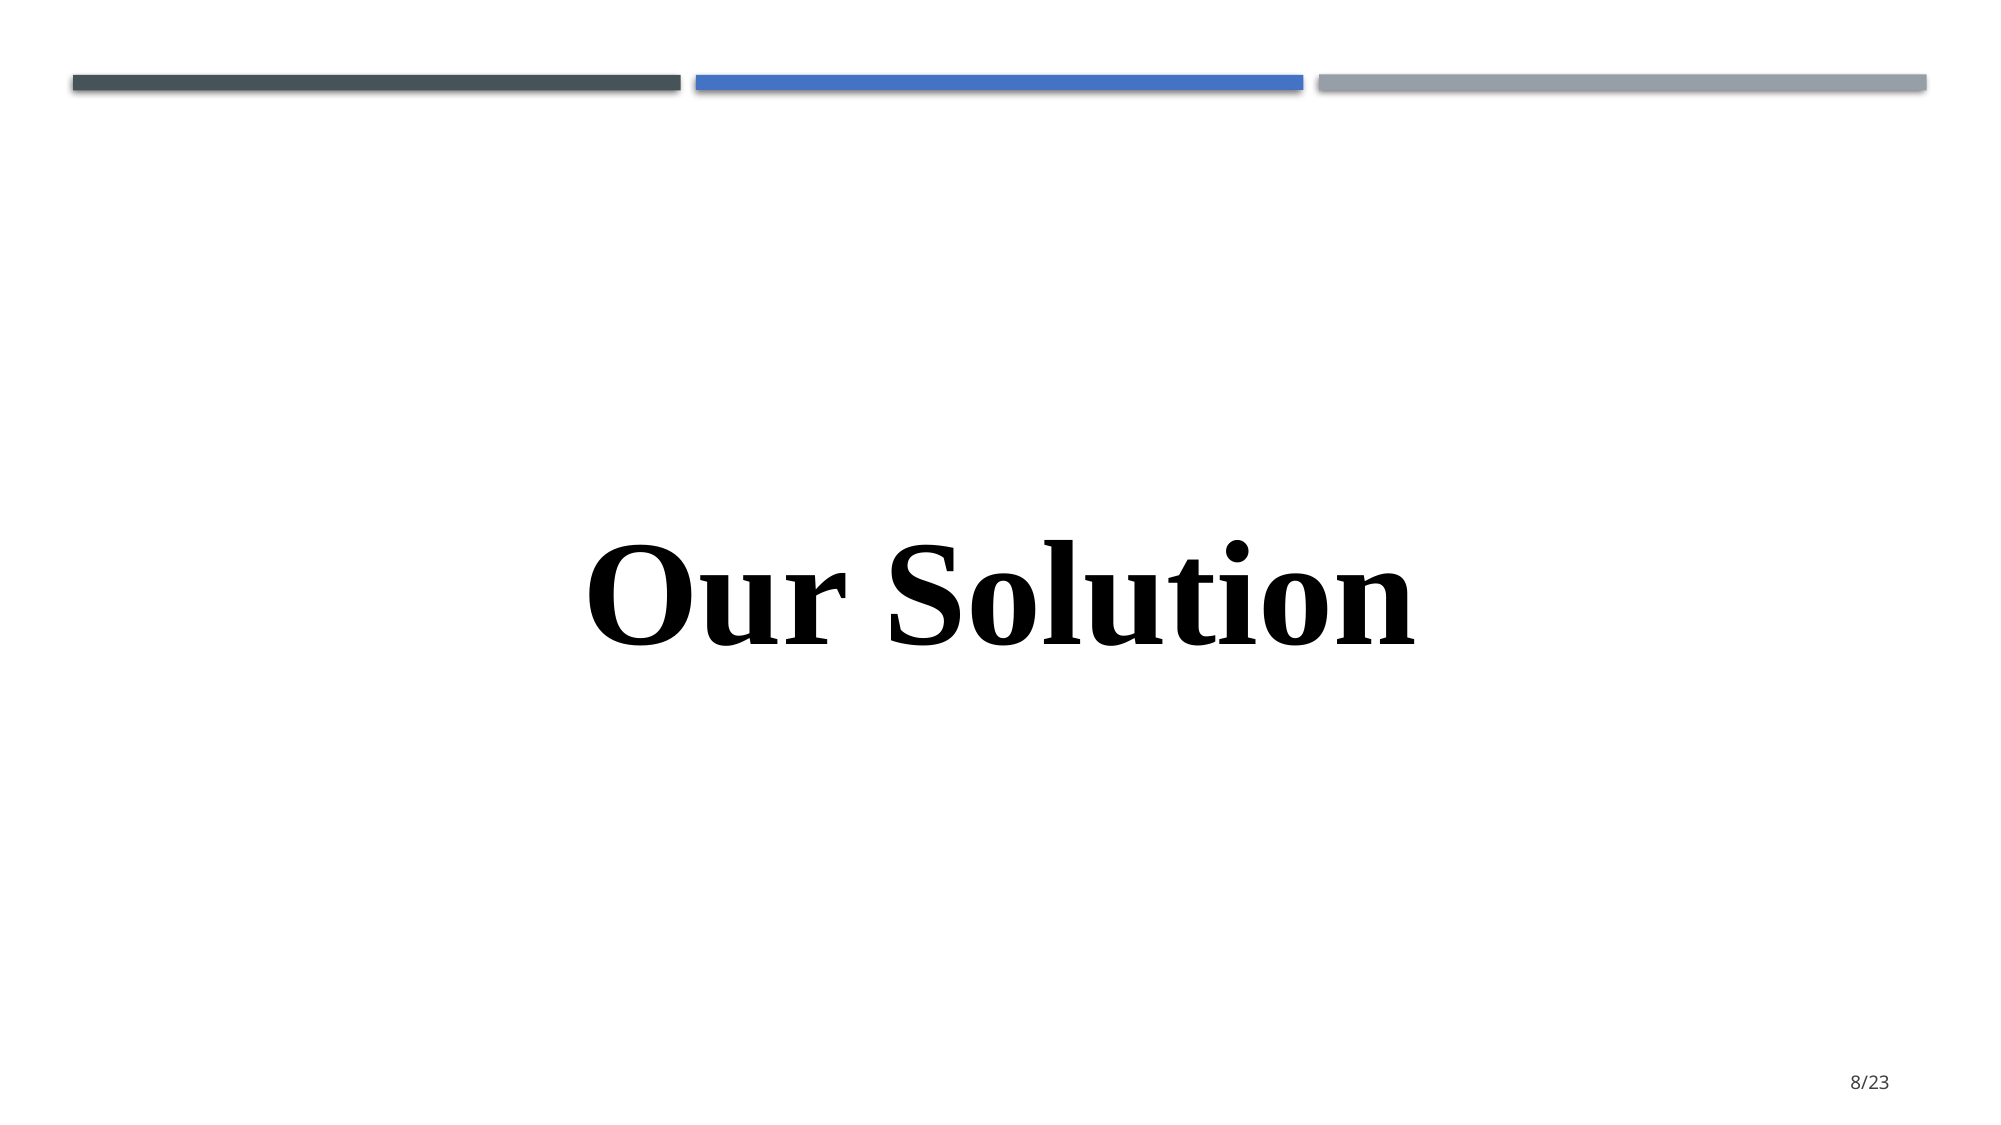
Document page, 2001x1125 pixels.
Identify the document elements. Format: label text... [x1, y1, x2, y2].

slide_number 8/23 [1732, 1053, 1905, 1114]
text_box Our Solution [567, 486, 1433, 682]
